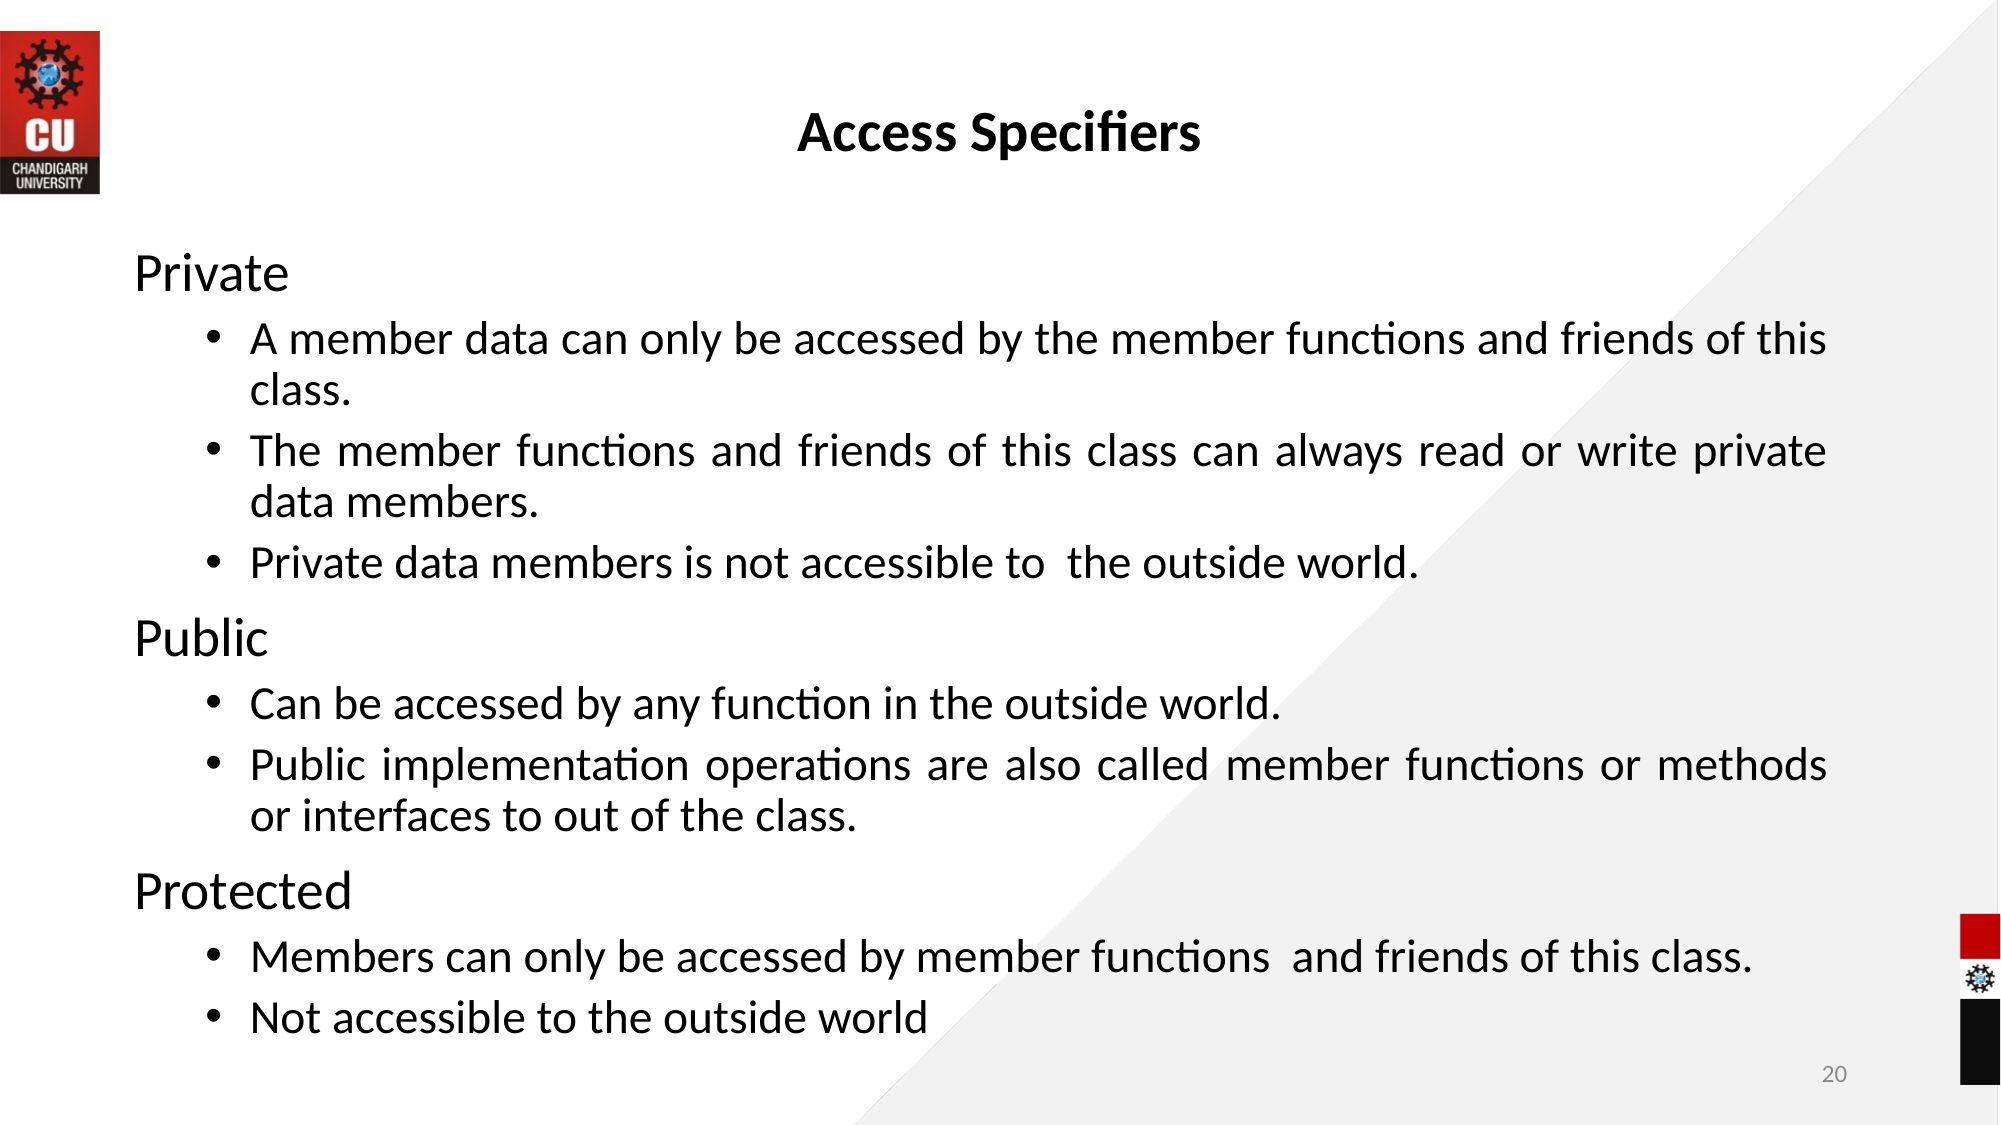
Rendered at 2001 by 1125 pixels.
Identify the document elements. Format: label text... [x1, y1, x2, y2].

list Private A member data can only be accessed by the member functions and friends of this class. The member functions and friends of this class can always read or write private data members. Private data members is not accessible to the outside world. Public Can be accessed by any function in the outside world. Public implementation operations are also called member functions or methods or interfaces to out of the class. Protected Members can only be accessed by member functions and friends of this class. Not accessible to the outside world [119, 236, 1846, 1062]
title Access Specifiers [137, 59, 1863, 206]
text_box [99, 226, 1826, 946]
picture [0, 0, 2001, 1125]
slide_number 20 [1412, 1042, 1863, 1103]
